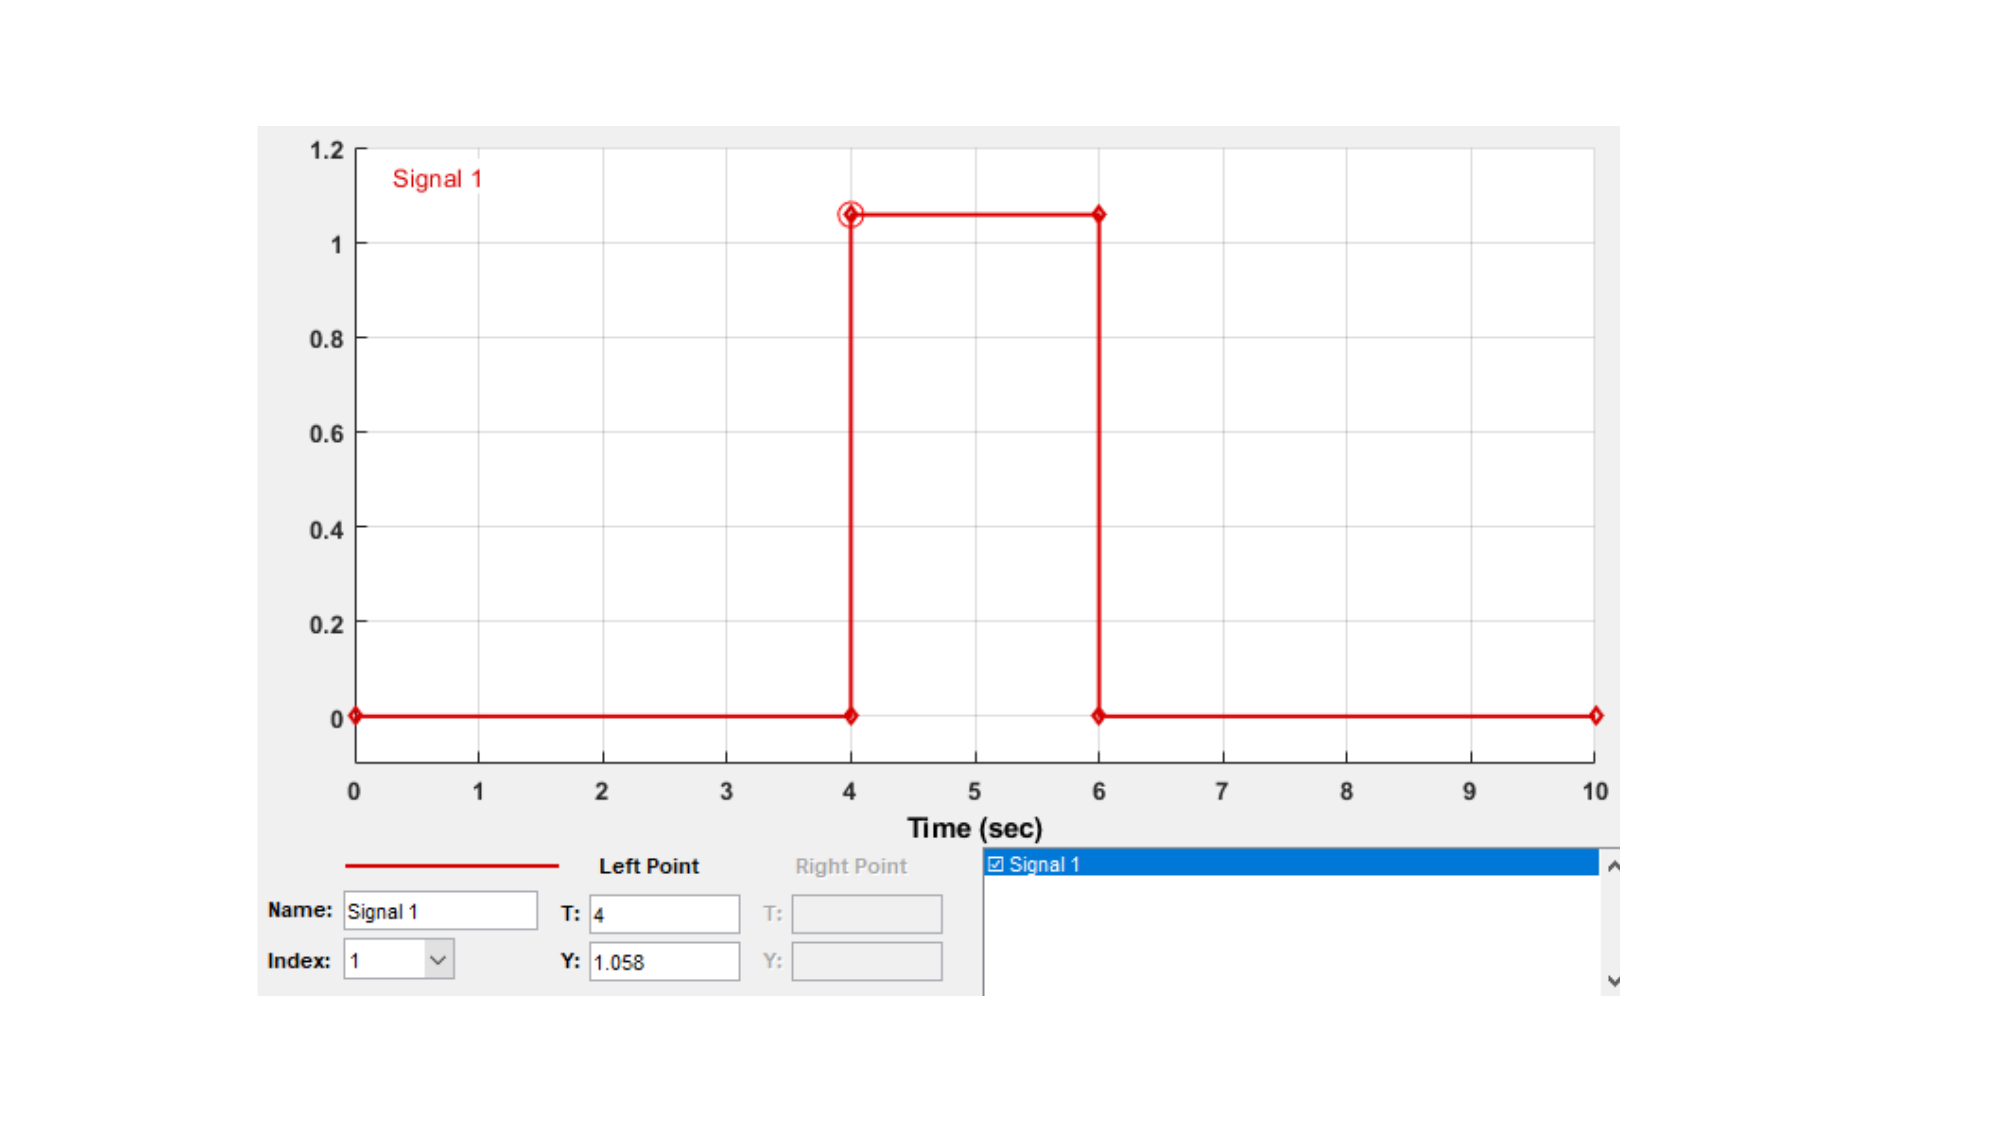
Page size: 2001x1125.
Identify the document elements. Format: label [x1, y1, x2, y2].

picture [257, 126, 1620, 996]
